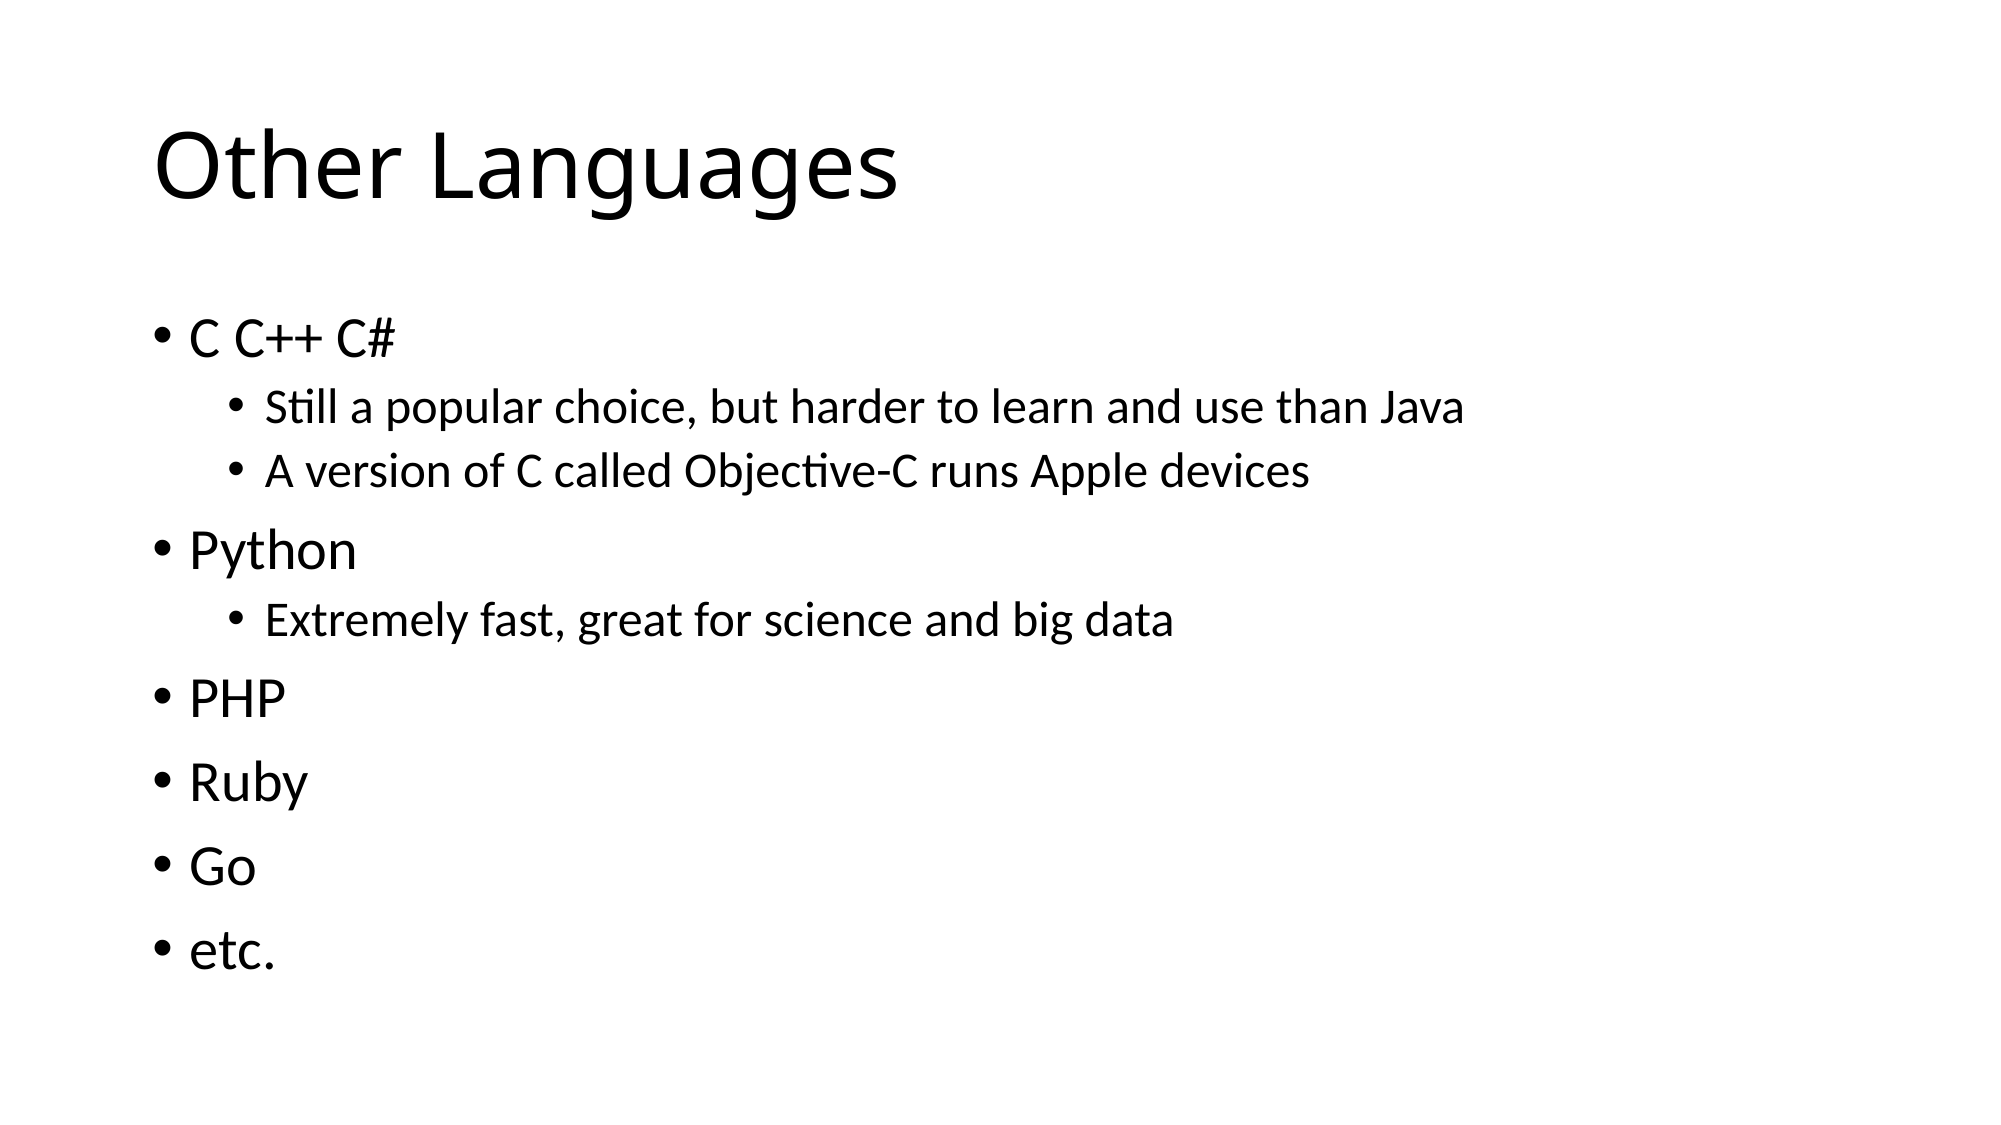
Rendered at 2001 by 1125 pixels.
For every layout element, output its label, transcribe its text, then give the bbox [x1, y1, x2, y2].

list C C++ C# Still a popular choice, but harder to learn and use than Java A version of C called Objective-C runs Apple devices Python Extremely fast, great for science and big data PHP Ruby Go etc. [137, 299, 1863, 1014]
title Other Languages [137, 59, 1863, 278]
